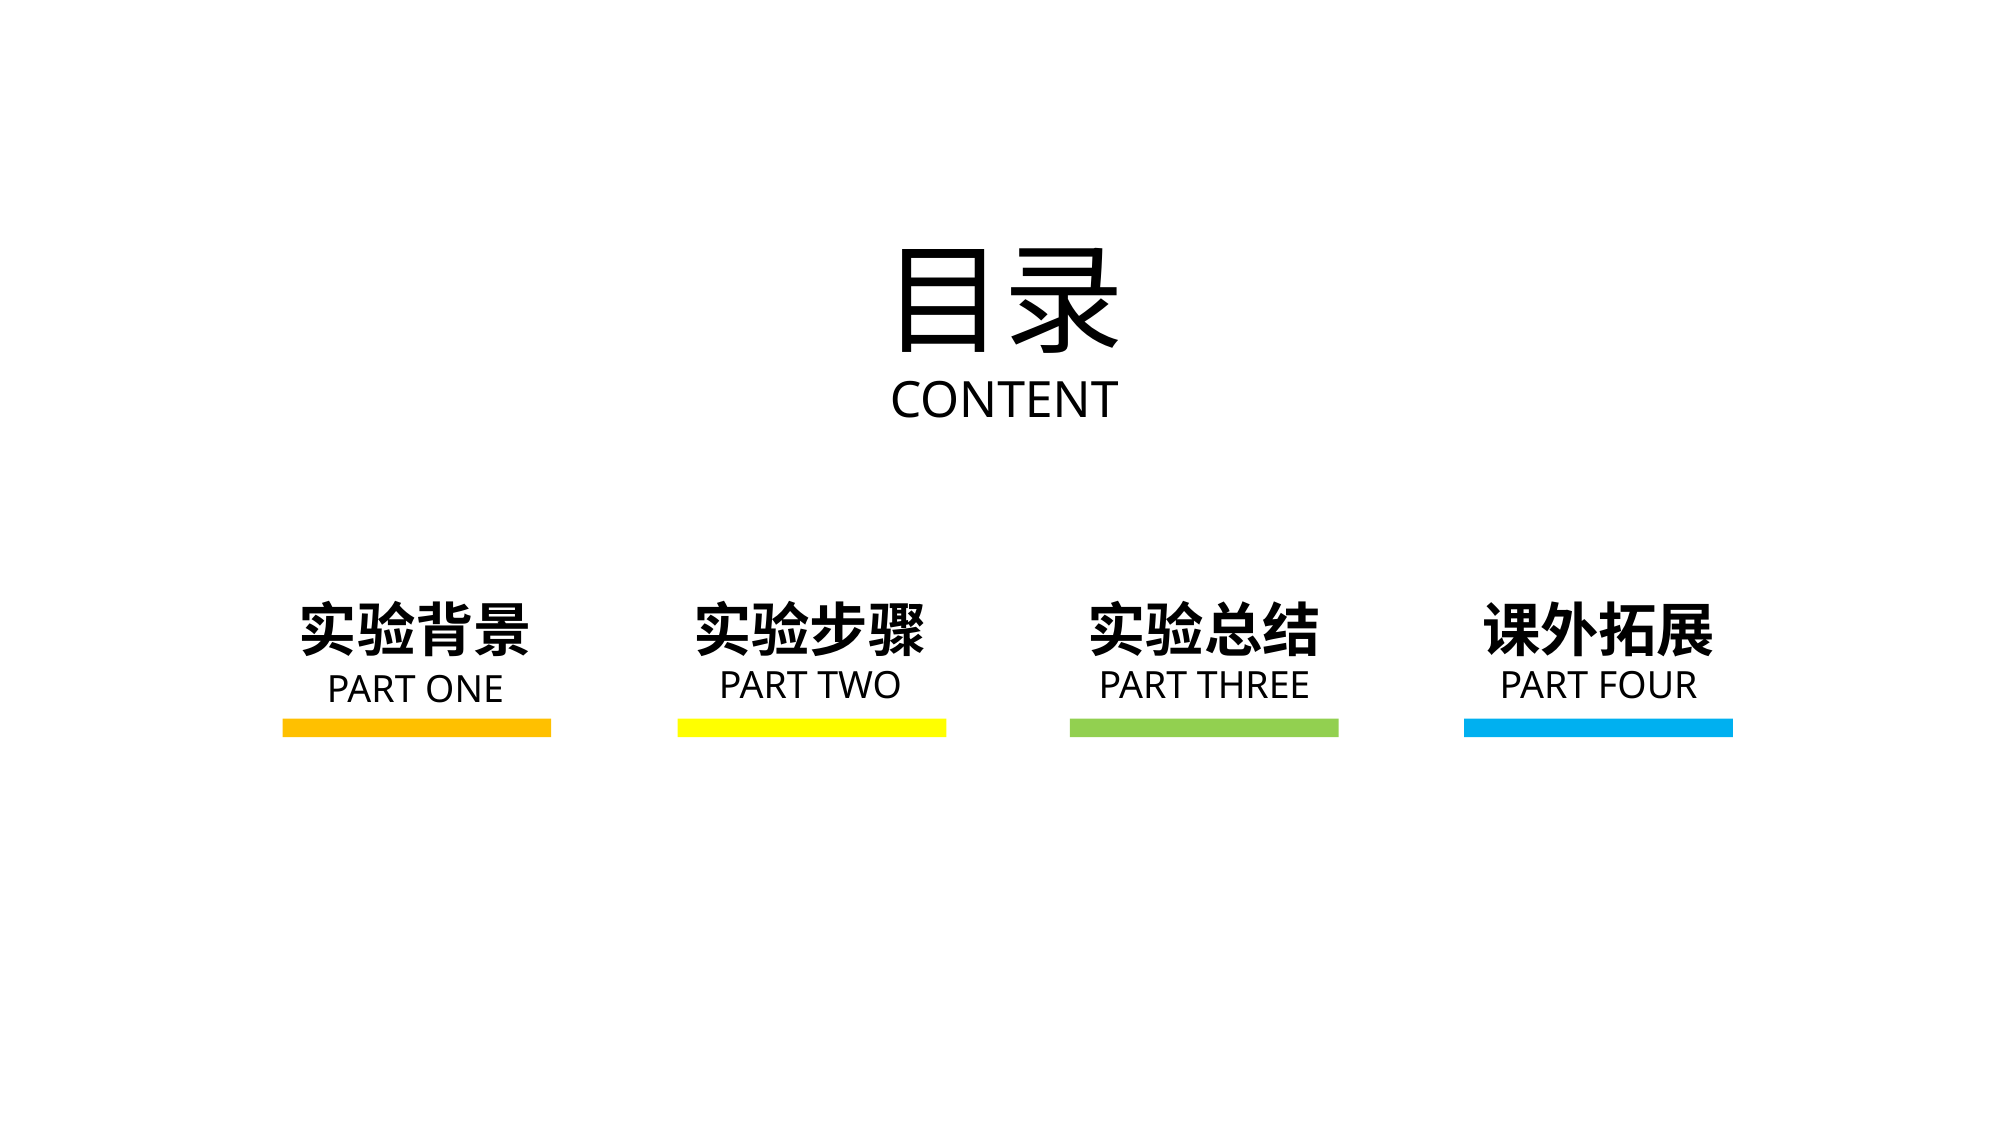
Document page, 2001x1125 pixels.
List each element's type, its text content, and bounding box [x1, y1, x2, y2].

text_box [1060, 564, 1348, 738]
text_box 目录 CONTENT [868, 215, 1140, 436]
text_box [271, 564, 560, 738]
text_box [666, 564, 954, 738]
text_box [1454, 564, 1743, 738]
